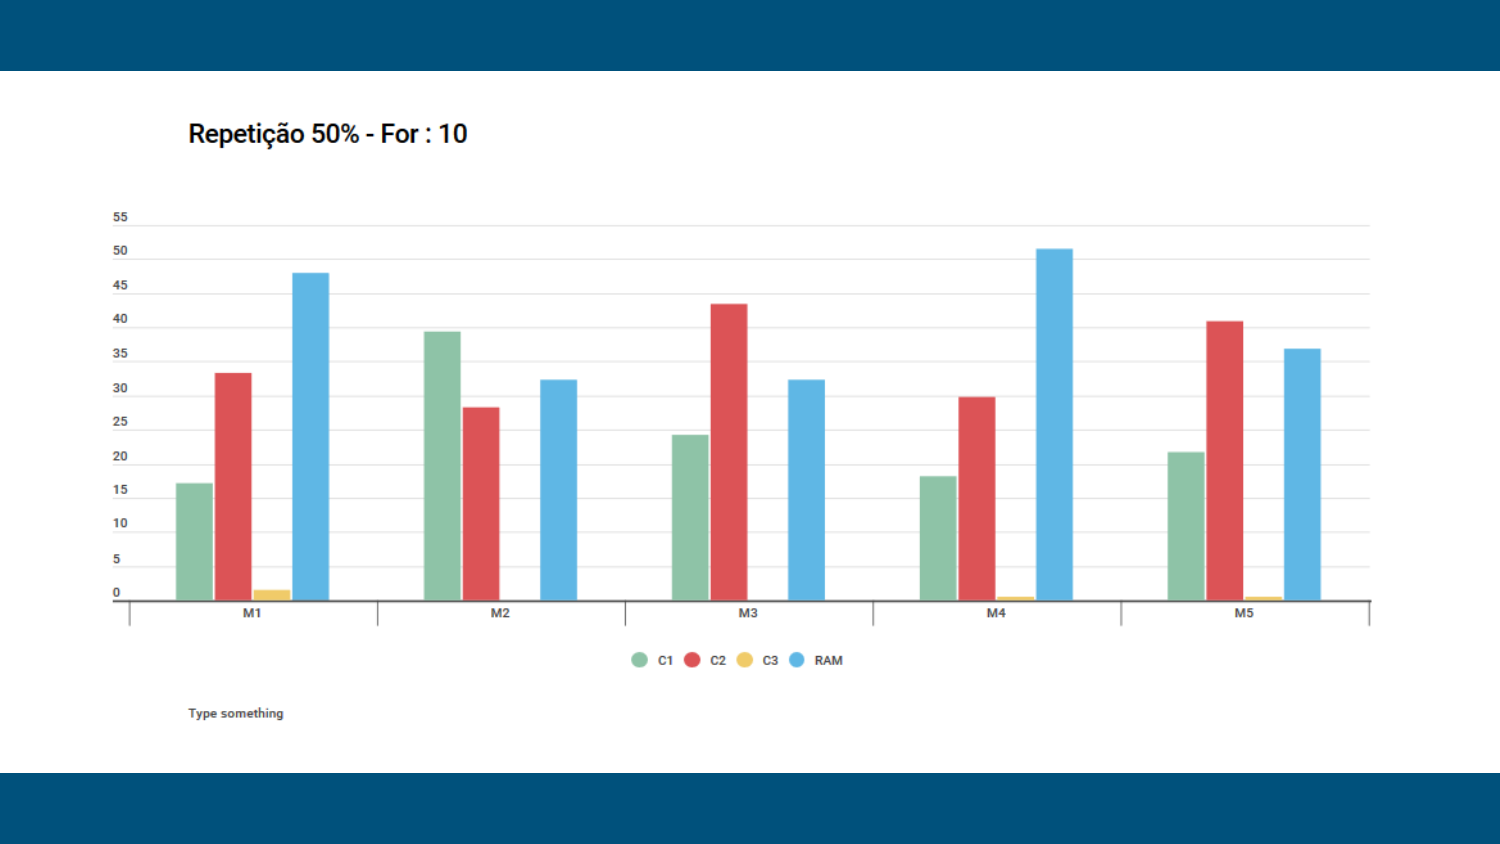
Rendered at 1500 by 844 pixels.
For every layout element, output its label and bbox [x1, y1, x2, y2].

picture [0, 72, 1500, 772]
